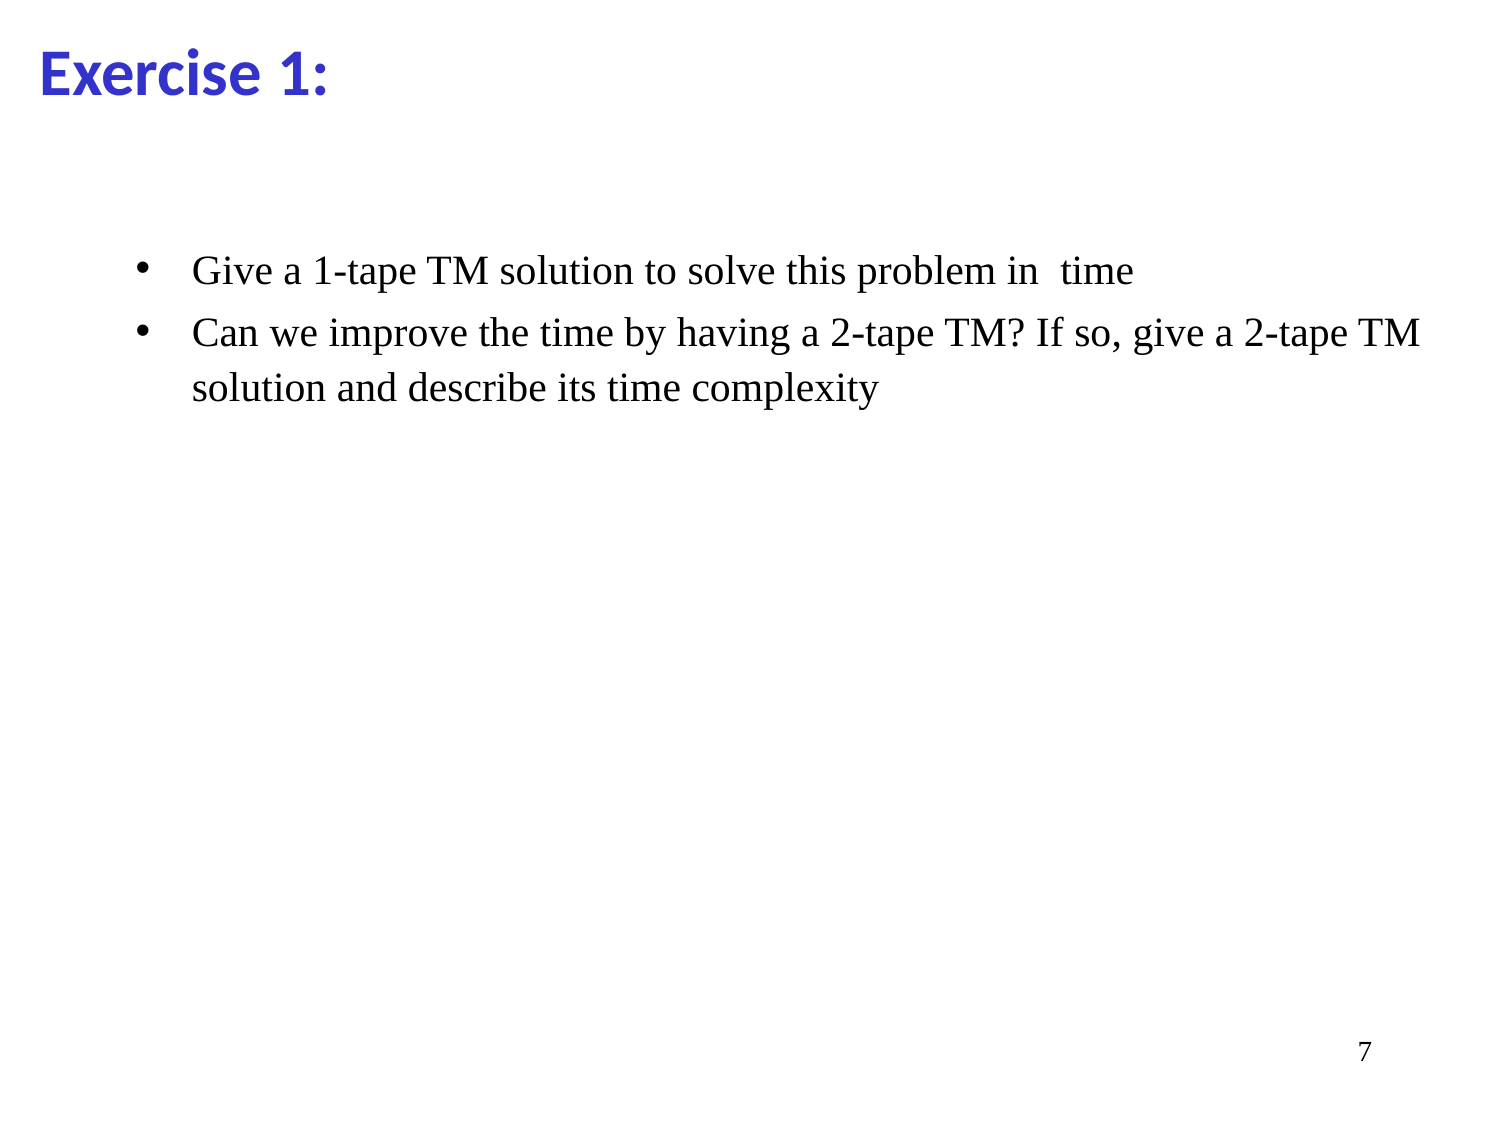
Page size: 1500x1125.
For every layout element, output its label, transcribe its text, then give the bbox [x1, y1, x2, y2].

title Exercise 1: [24, 24, 1450, 113]
slide_number 7 [1074, 1025, 1388, 1100]
